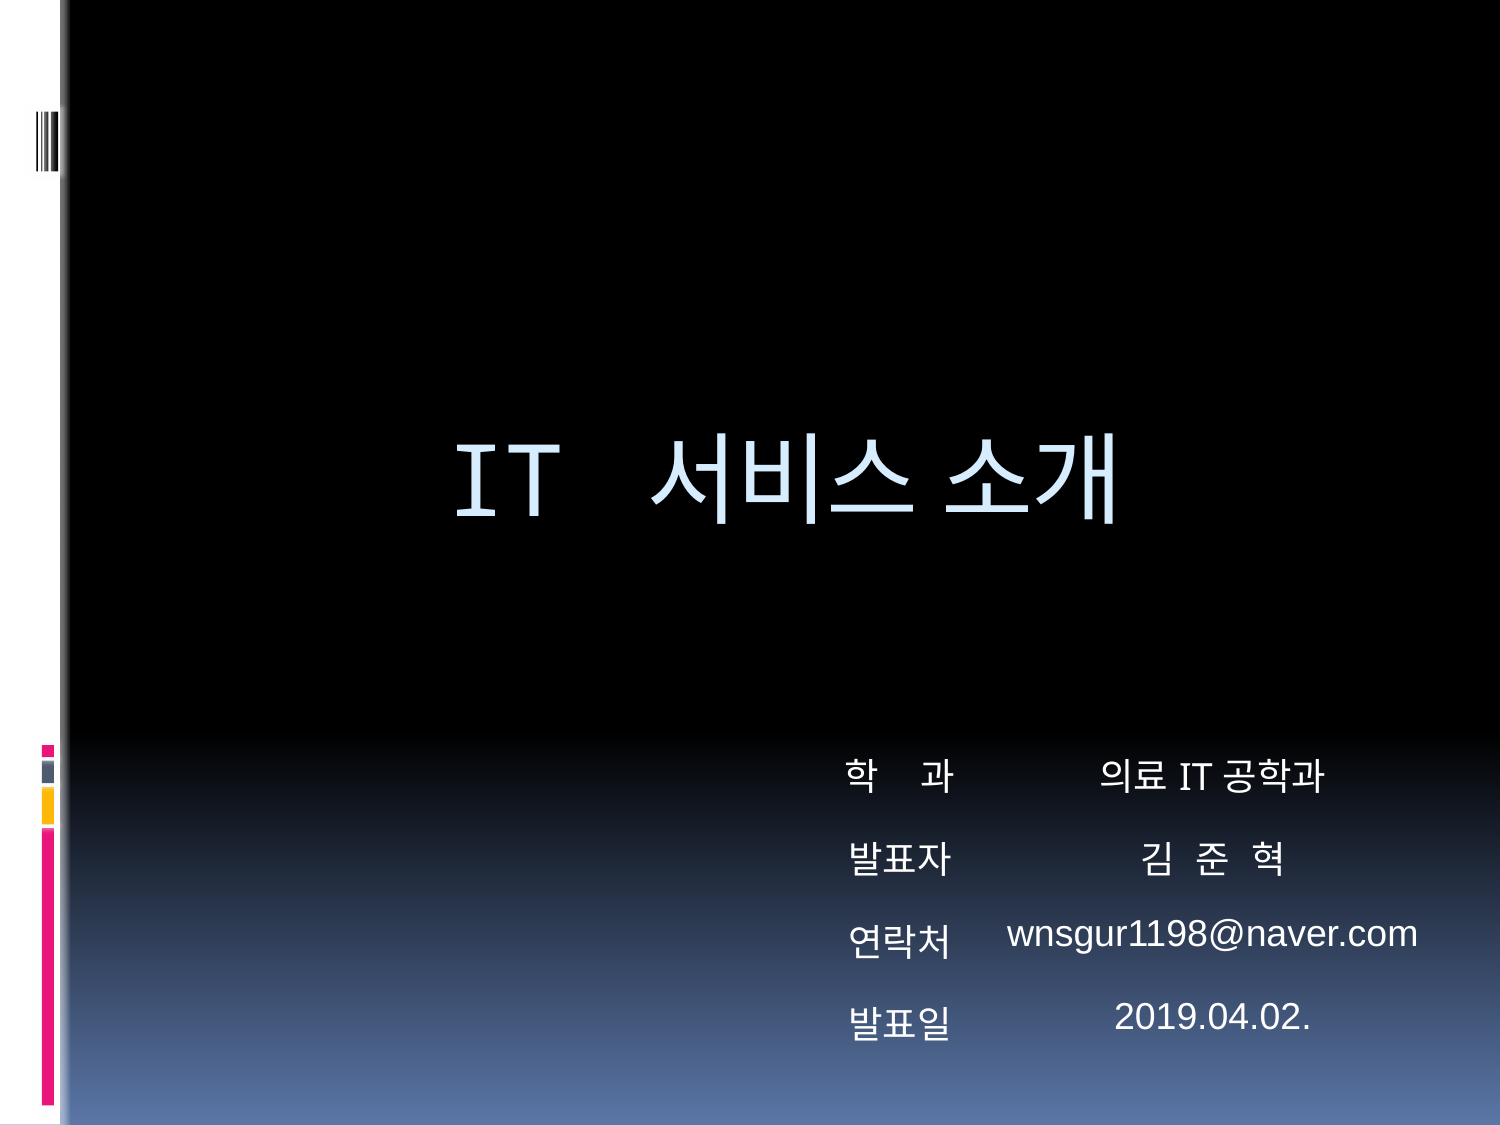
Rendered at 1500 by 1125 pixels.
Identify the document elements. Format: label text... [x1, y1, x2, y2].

table_cell wnsgur1198@naver.com [991, 905, 1435, 988]
table_header 학 과 [809, 740, 991, 822]
title IT 서비스 소개 [147, 408, 1423, 559]
table_cell 연락처 [809, 905, 991, 988]
table_cell 2019.04.02. [991, 988, 1435, 1070]
table_header 의료IT공학과 [991, 740, 1435, 822]
table_cell 김 준 혁 [991, 822, 1435, 905]
table_cell 발표자 [809, 822, 991, 905]
table_cell 발표일 [809, 988, 991, 1070]
